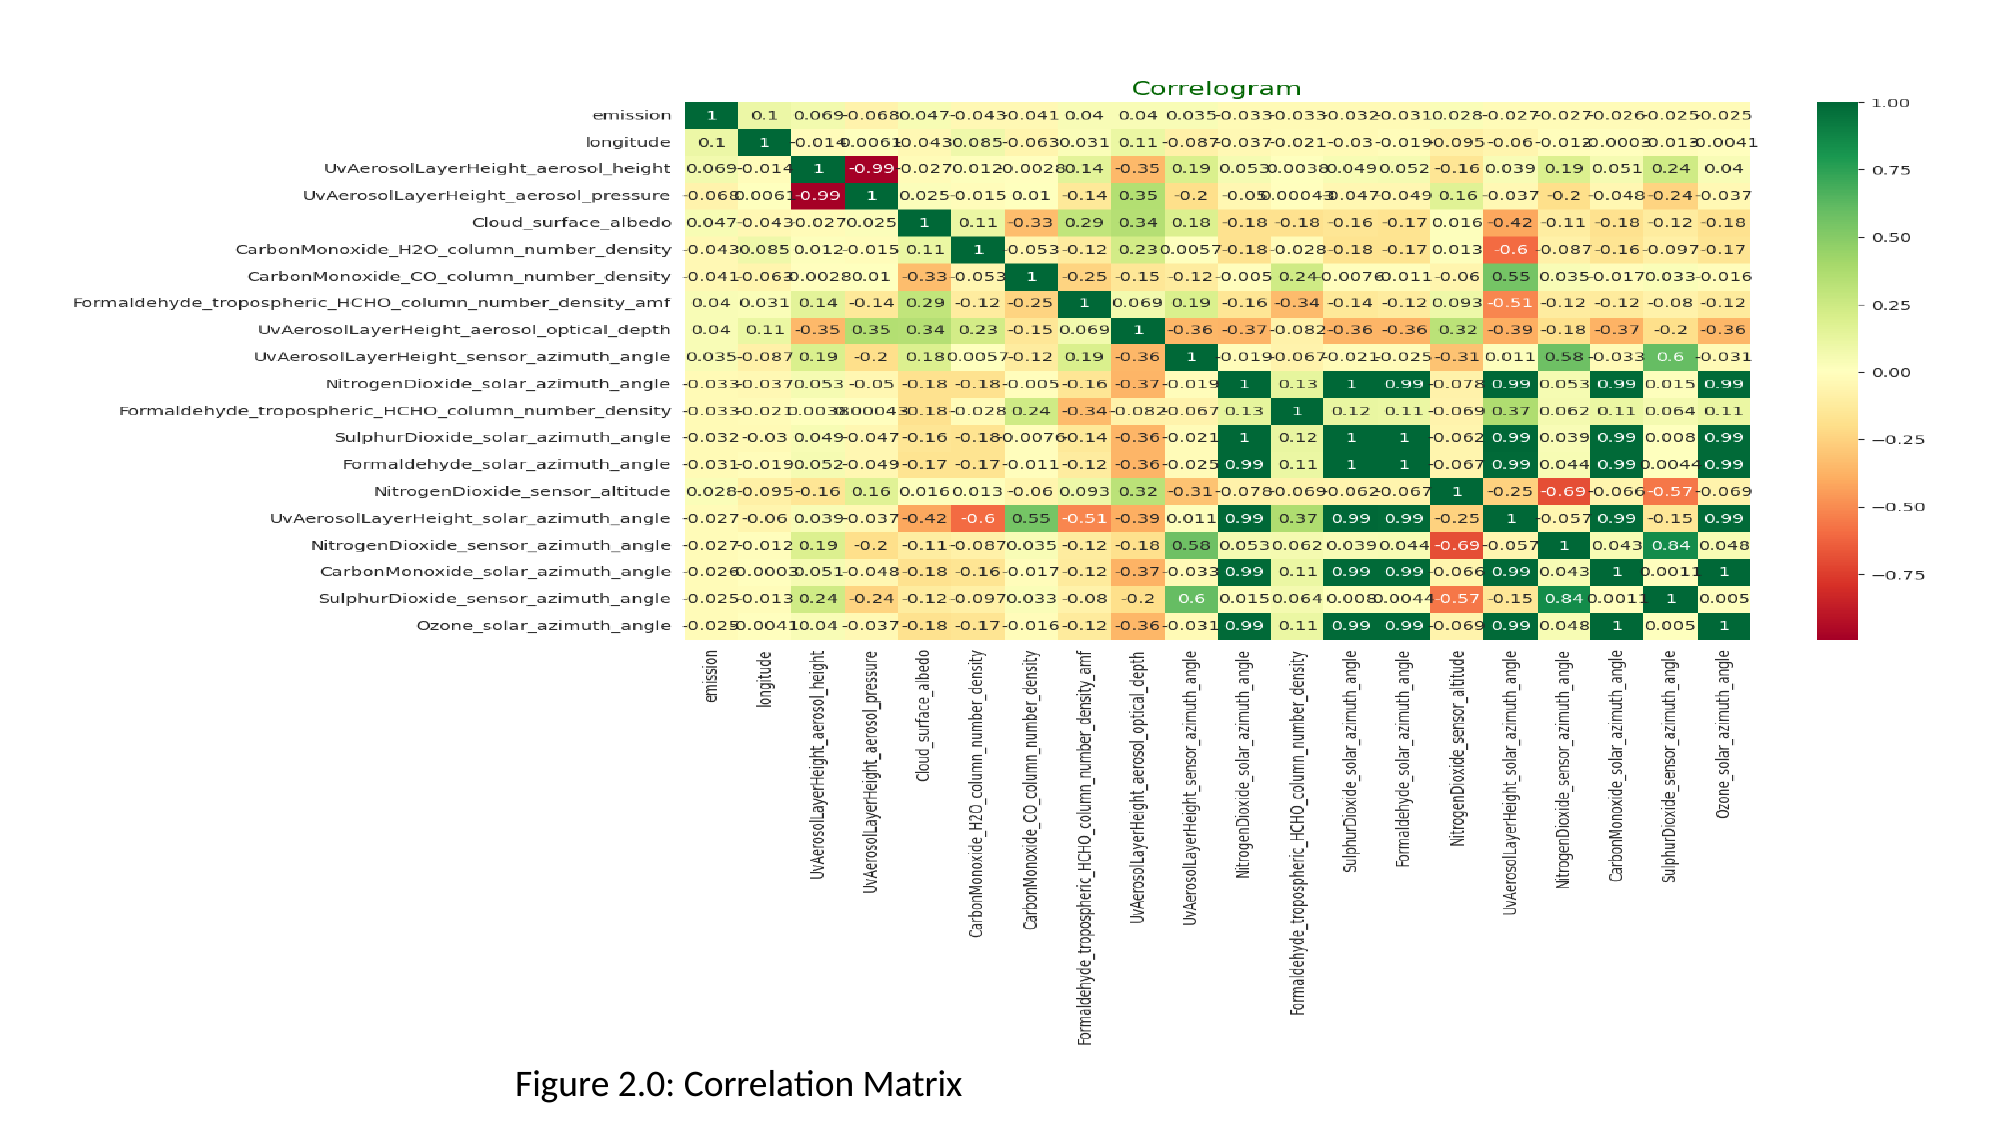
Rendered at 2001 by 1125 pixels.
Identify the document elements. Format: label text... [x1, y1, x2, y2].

text_box Figure 2.0: Correlation Matrix [500, 1061, 1500, 1112]
picture [60, 72, 1940, 1053]
